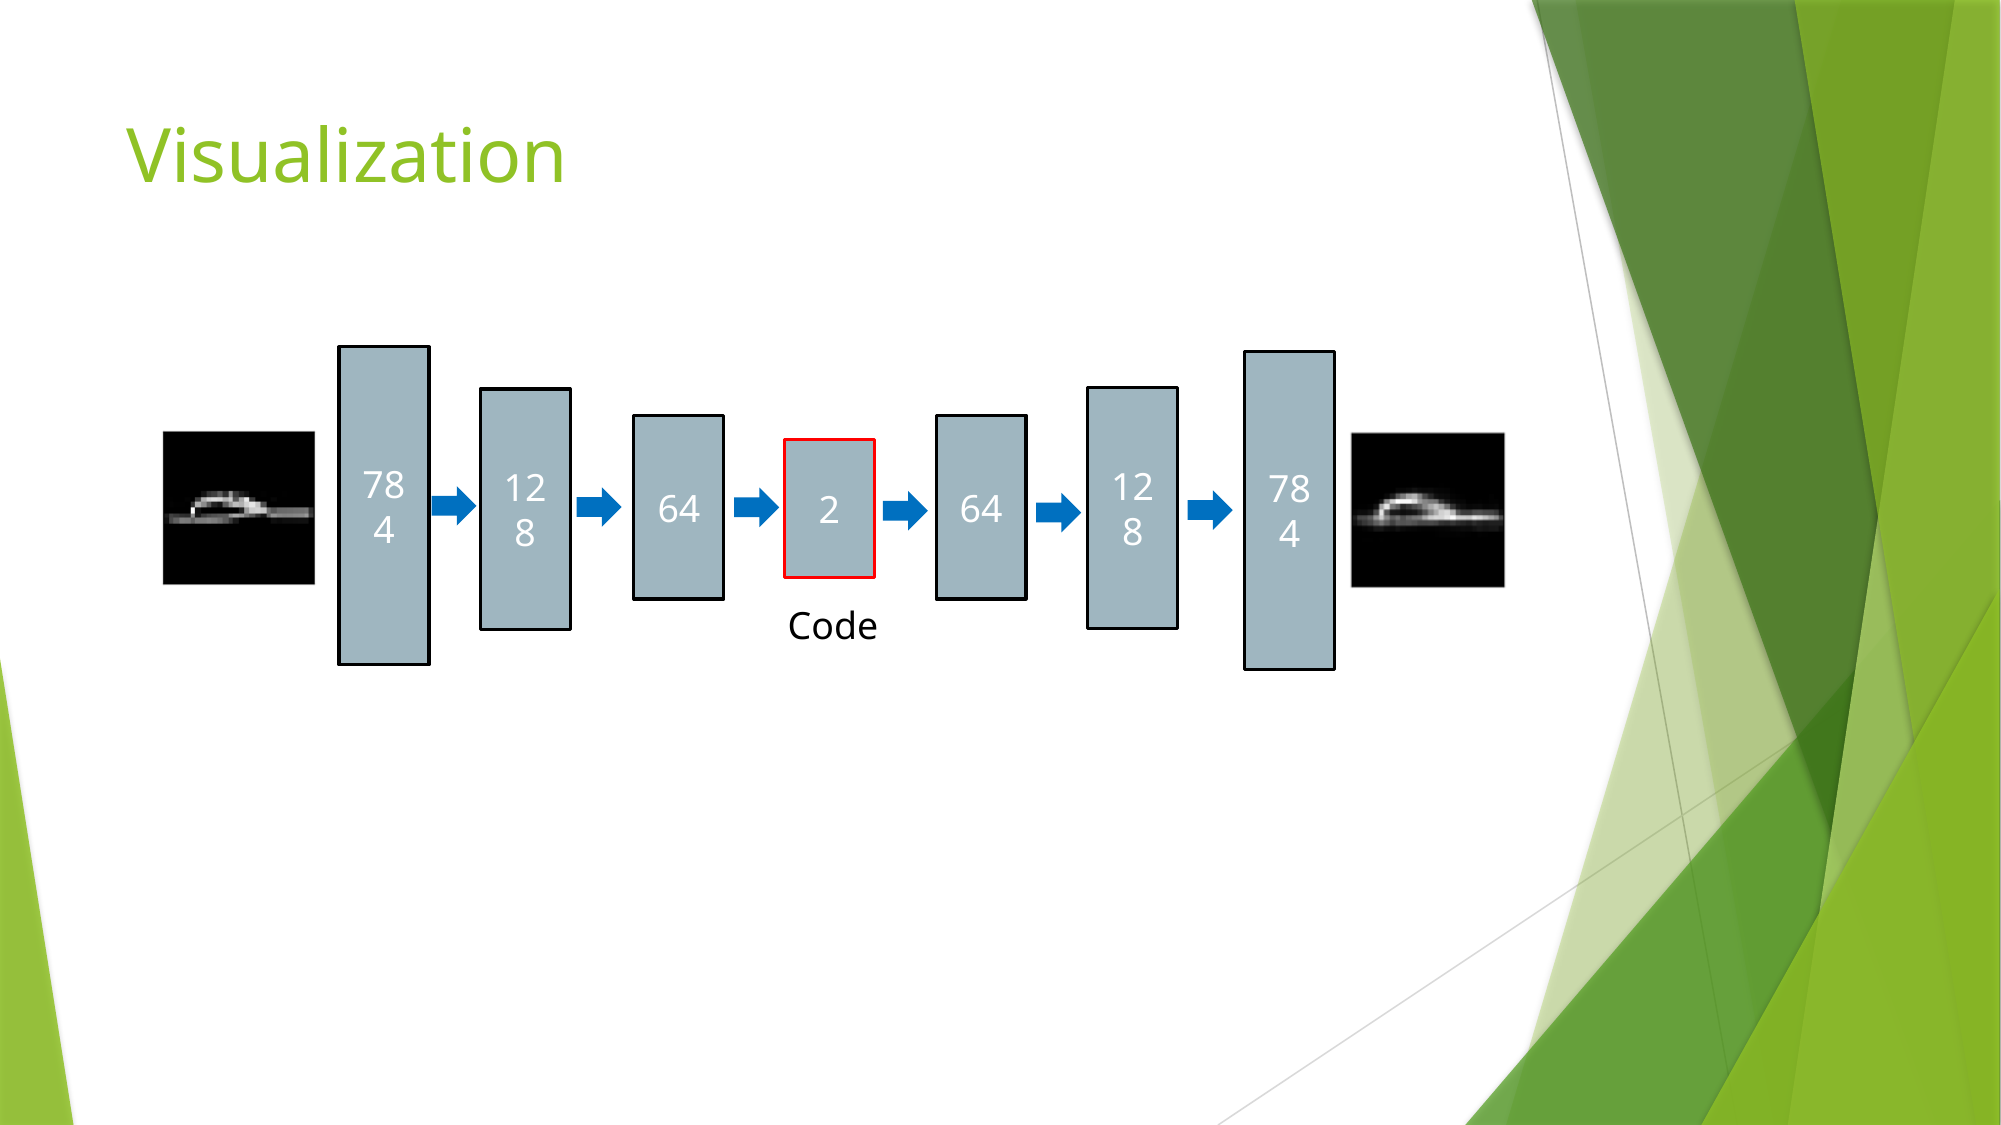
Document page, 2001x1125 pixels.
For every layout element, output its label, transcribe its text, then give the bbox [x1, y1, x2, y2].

text_box 2 [783, 438, 876, 579]
text_box [430, 484, 478, 528]
picture [156, 425, 319, 590]
text_box [1034, 491, 1083, 534]
picture [1346, 428, 1509, 593]
text_box [881, 489, 929, 532]
text_box 784 [337, 345, 431, 666]
text_box [575, 485, 623, 529]
text_box 128 [1086, 386, 1179, 630]
text_box 64 [935, 414, 1028, 601]
text_box Code [772, 594, 902, 655]
text_box 784 [1243, 350, 1336, 671]
text_box 64 [632, 414, 725, 601]
title Visualization [111, 99, 1522, 317]
text_box [1186, 488, 1234, 532]
text_box 128 [479, 387, 572, 631]
text_box [732, 486, 781, 529]
